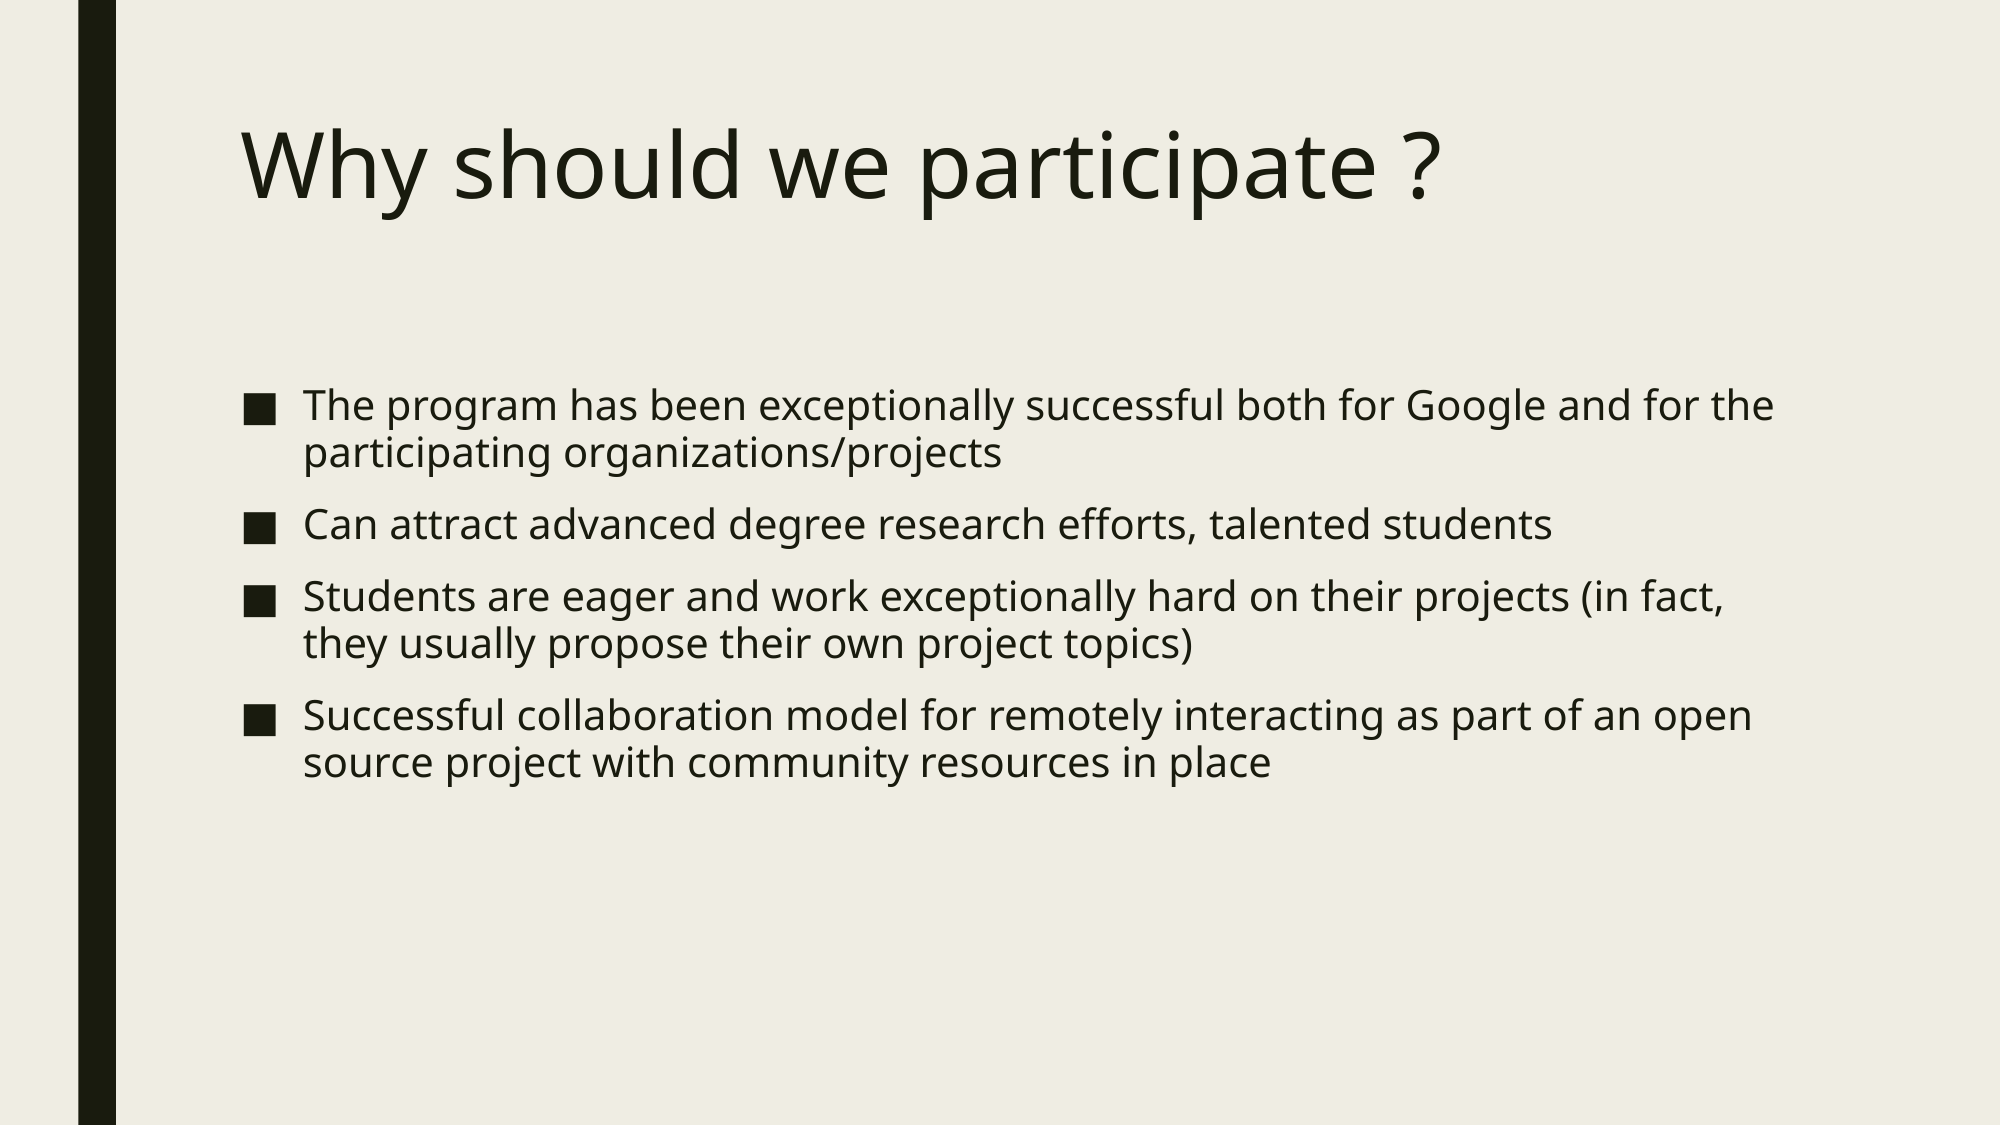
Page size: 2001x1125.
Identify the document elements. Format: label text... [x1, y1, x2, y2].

list The program has been exceptionally successful both for Google and for the participating organizations/projects Can attract advanced degree research efforts, talented students Students are eager and work exceptionally hard on their projects (in fact, they usually propose their own project topics) Successful collaboration model for remotely interacting as part of an open source project with community resources in place [225, 375, 1800, 963]
title Why should we participate ? [225, 112, 1800, 357]
